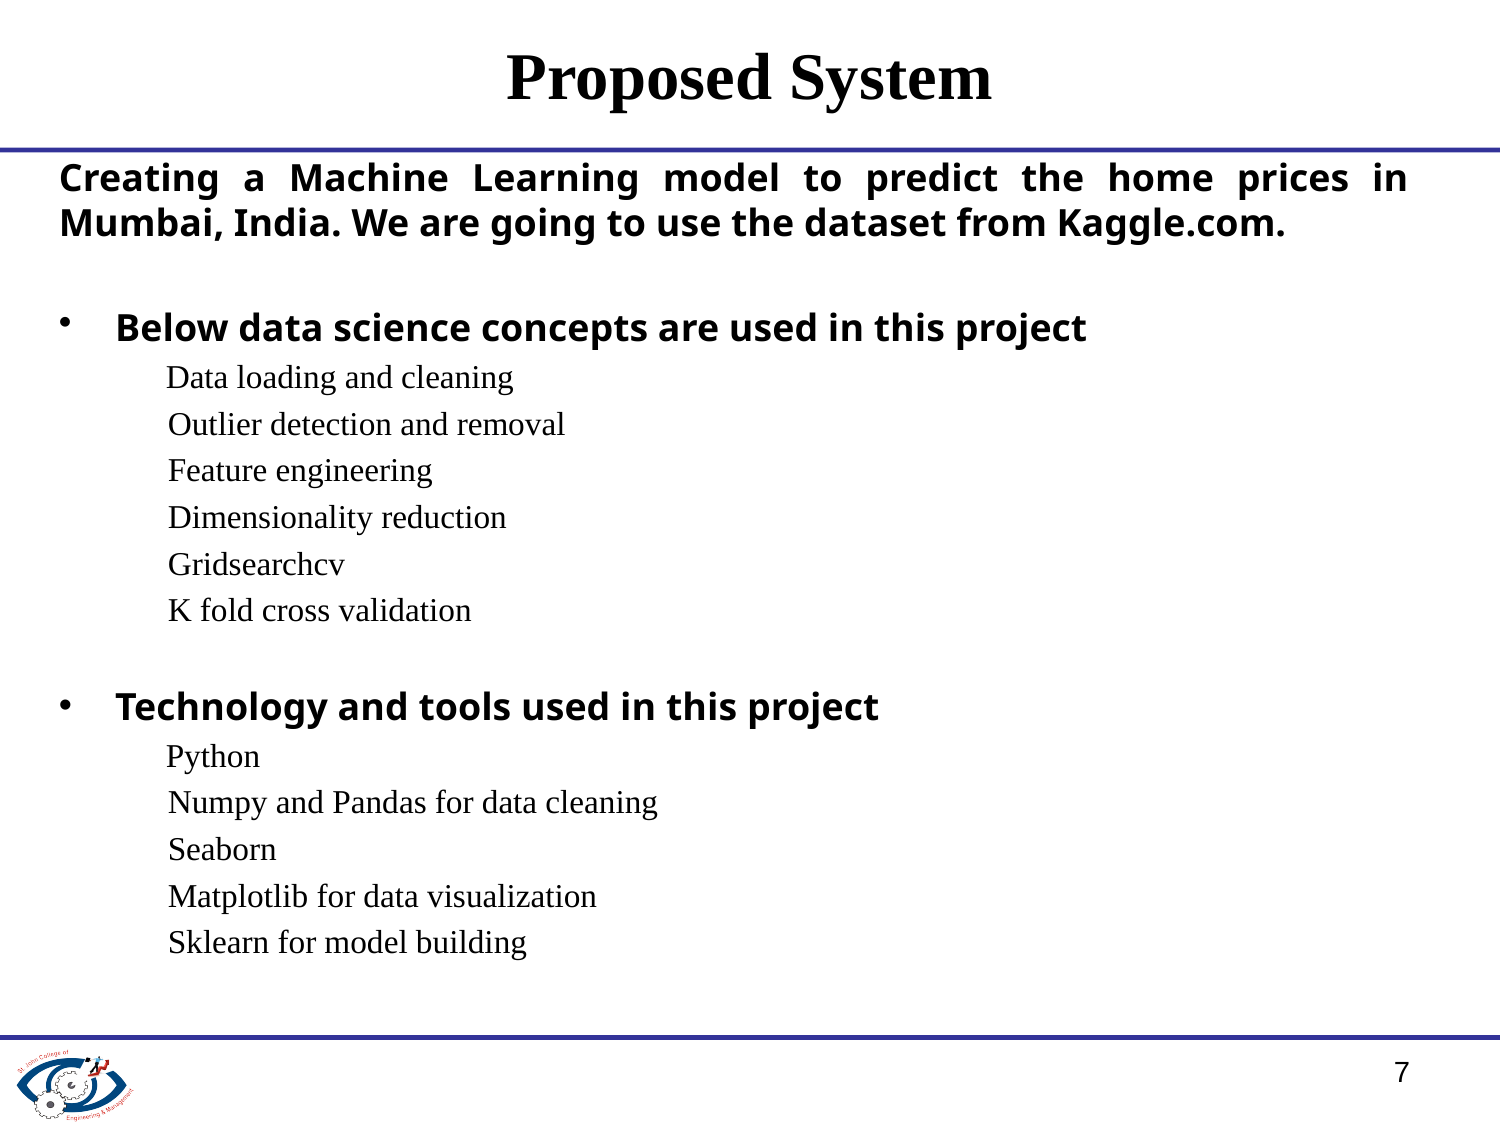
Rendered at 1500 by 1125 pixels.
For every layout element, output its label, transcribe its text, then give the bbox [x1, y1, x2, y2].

picture [12, 1046, 138, 1125]
title Proposed System [74, 19, 1426, 126]
list Creating a Machine Learning model to predict the home prices in Mumbai, India. We are going to use the dataset from Kaggle.com. Below data science concepts are used in this project  Data loading and cleaning  Outlier detection and removal  Feature engineering  Dimensionality reduction  Gridsearchcv  K fold cross validation Technology and tools used in this project  Python  Numpy and Pandas for data cleaning  Seaborn  Matplotlib for data visualization  Sklearn for model building [43, 146, 1426, 1026]
slide_number 7 [1074, 1046, 1426, 1125]
